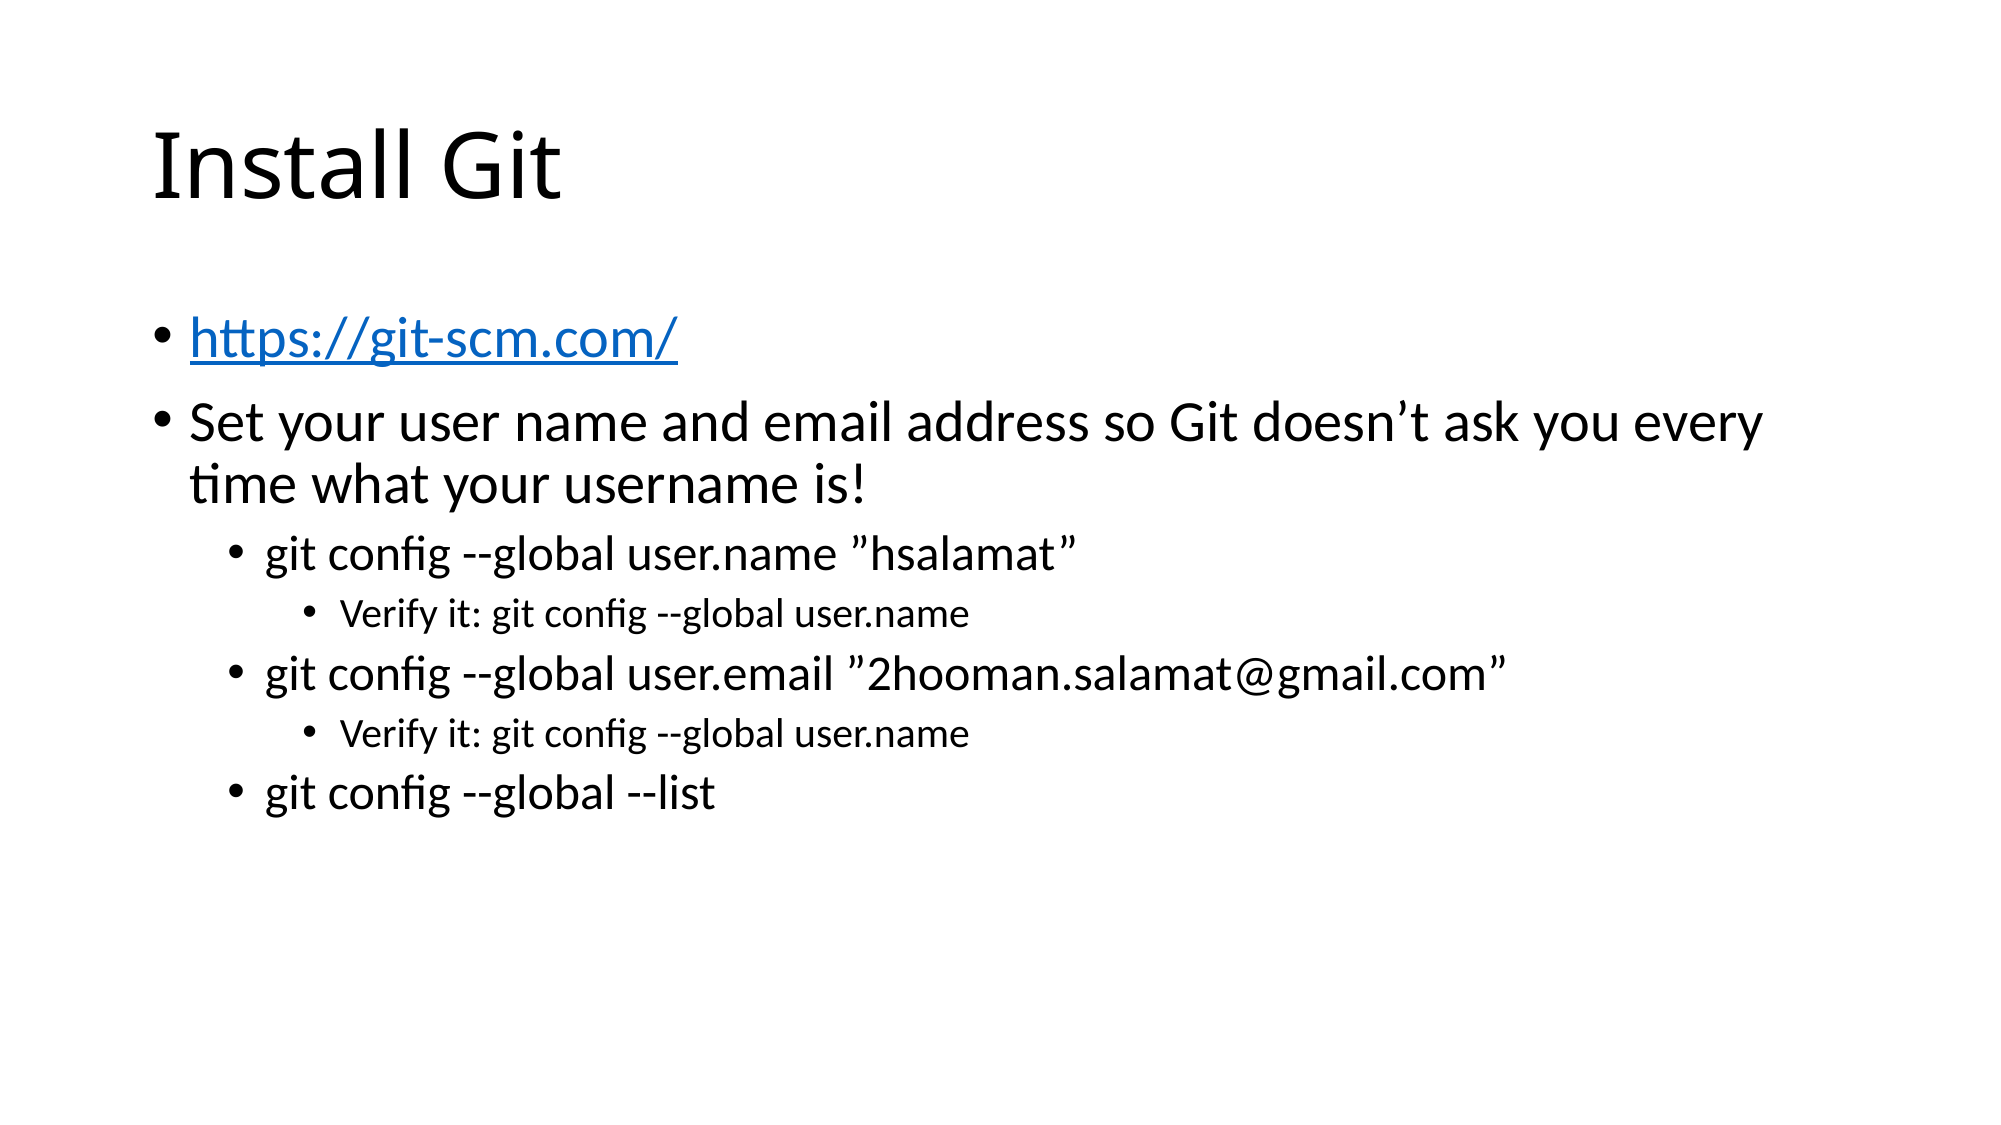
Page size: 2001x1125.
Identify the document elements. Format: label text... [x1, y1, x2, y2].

list https://git-scm.com/ Set your user name and email address so Git doesn’t ask you every time what your username is! git config --global user.name ”hsalamat” Verify it: git config --global user.name git config --global user.email ”2hooman.salamat@gmail.com” Verify it: git config --global user.name git config --global --list [137, 299, 1863, 1014]
title Install Git [137, 59, 1863, 278]
